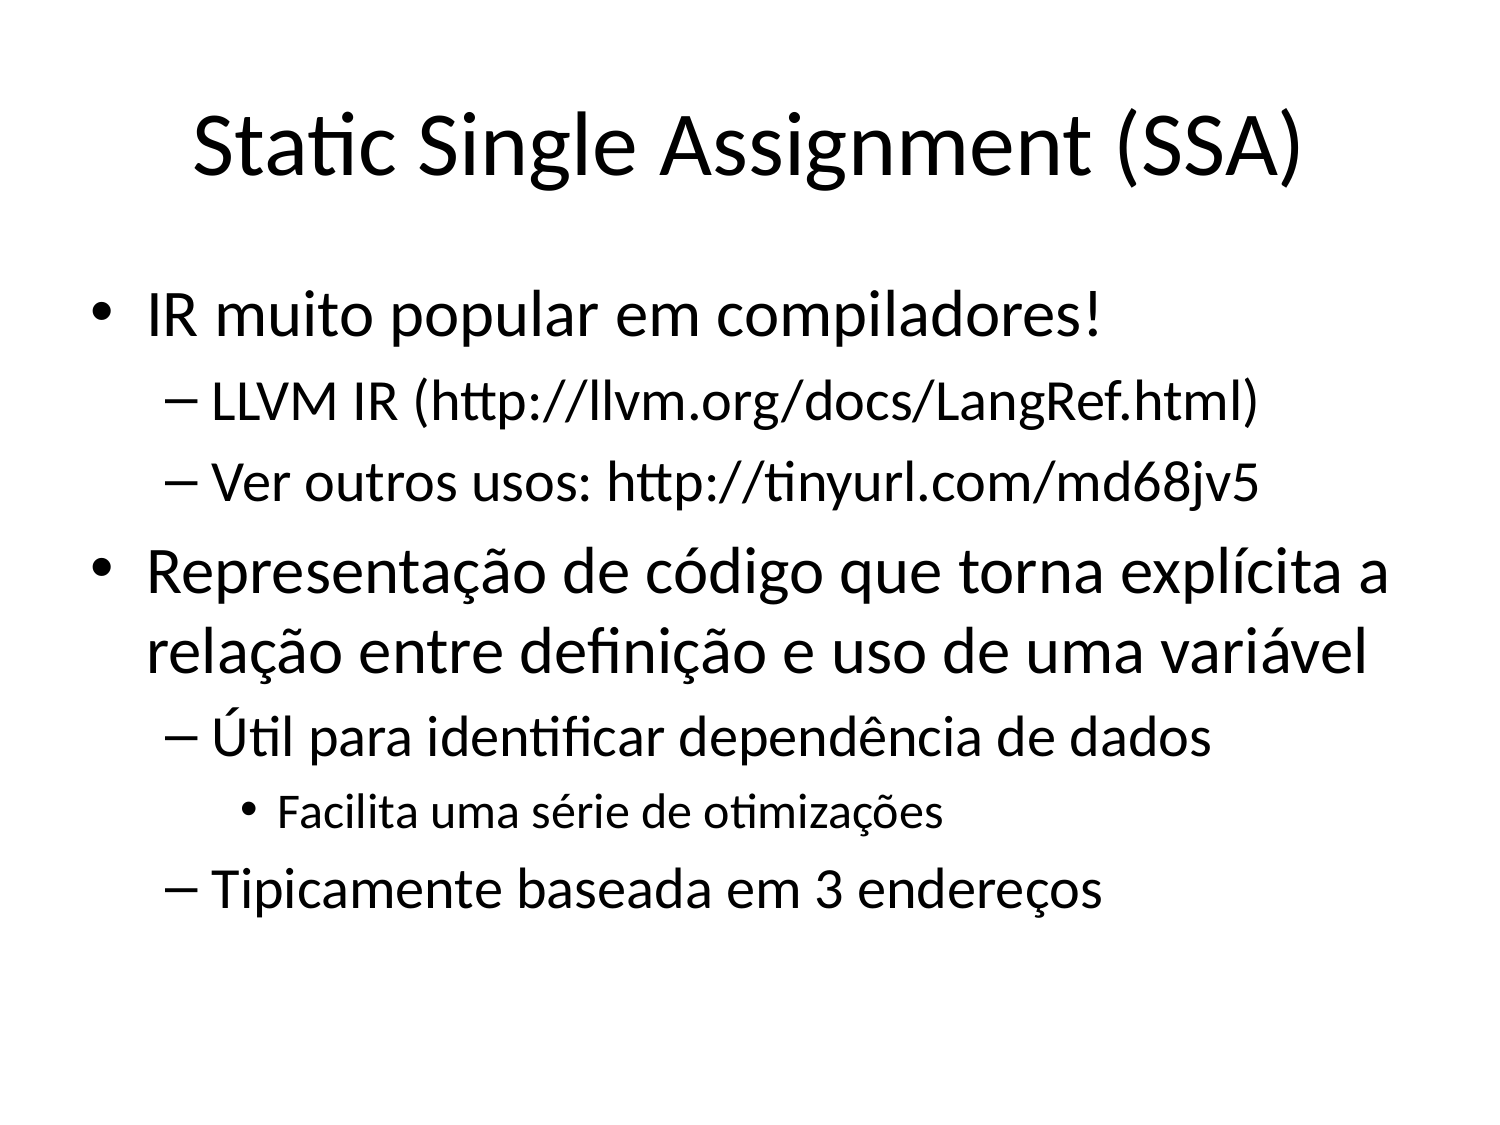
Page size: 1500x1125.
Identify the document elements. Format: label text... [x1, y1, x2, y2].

title Static Single Assignment (SSA) [75, 45, 1425, 233]
list IR muito popular em compiladores! LLVM IR (http://llvm.org/docs/LangRef.html) Ver outros usos: http://tinyurl.com/md68jv5 Representação de código que torna explícita a relação entre definição e uso de uma variável Útil para identificar dependência de dados Facilita uma série de otimizações Tipicamente baseada em 3 endereços [75, 262, 1425, 1005]
